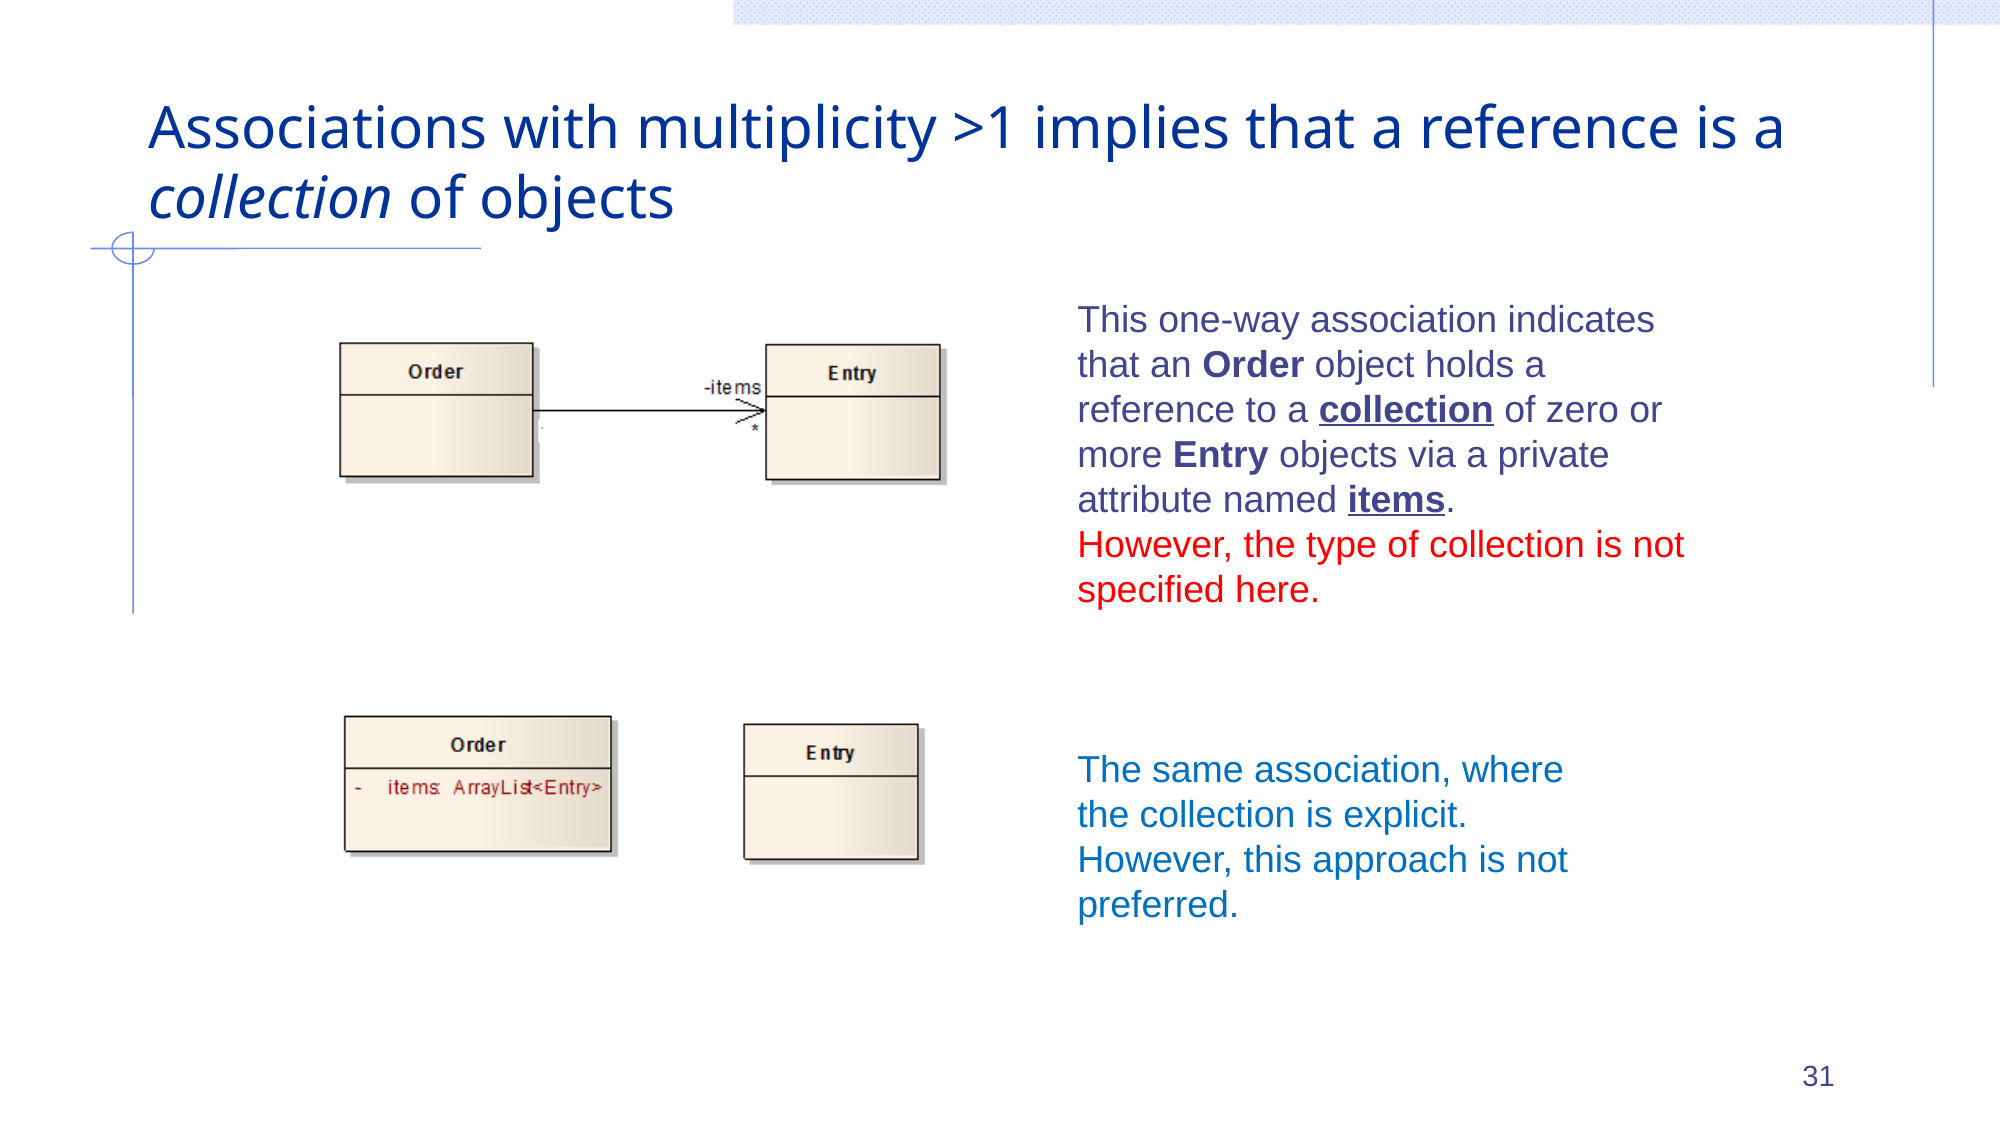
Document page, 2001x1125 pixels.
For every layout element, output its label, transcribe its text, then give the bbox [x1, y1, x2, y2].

text_box This one-way association indicates that an Order object holds a reference to a collection of zero or more Entry objects via a private attribute named items. However, the type of collection is not specified here. [1062, 287, 1700, 618]
title Associations with multiplicity >1 implies that a reference is a collection of objects [133, 50, 1834, 238]
slide_number 31 [1433, 1024, 1851, 1101]
picture [324, 327, 966, 501]
picture [733, 0, 1932, 25]
text_box The same association, where the collection is explicit. However, this approach is not preferred. [1062, 737, 1613, 933]
picture [1935, 0, 2000, 25]
picture [324, 693, 944, 887]
